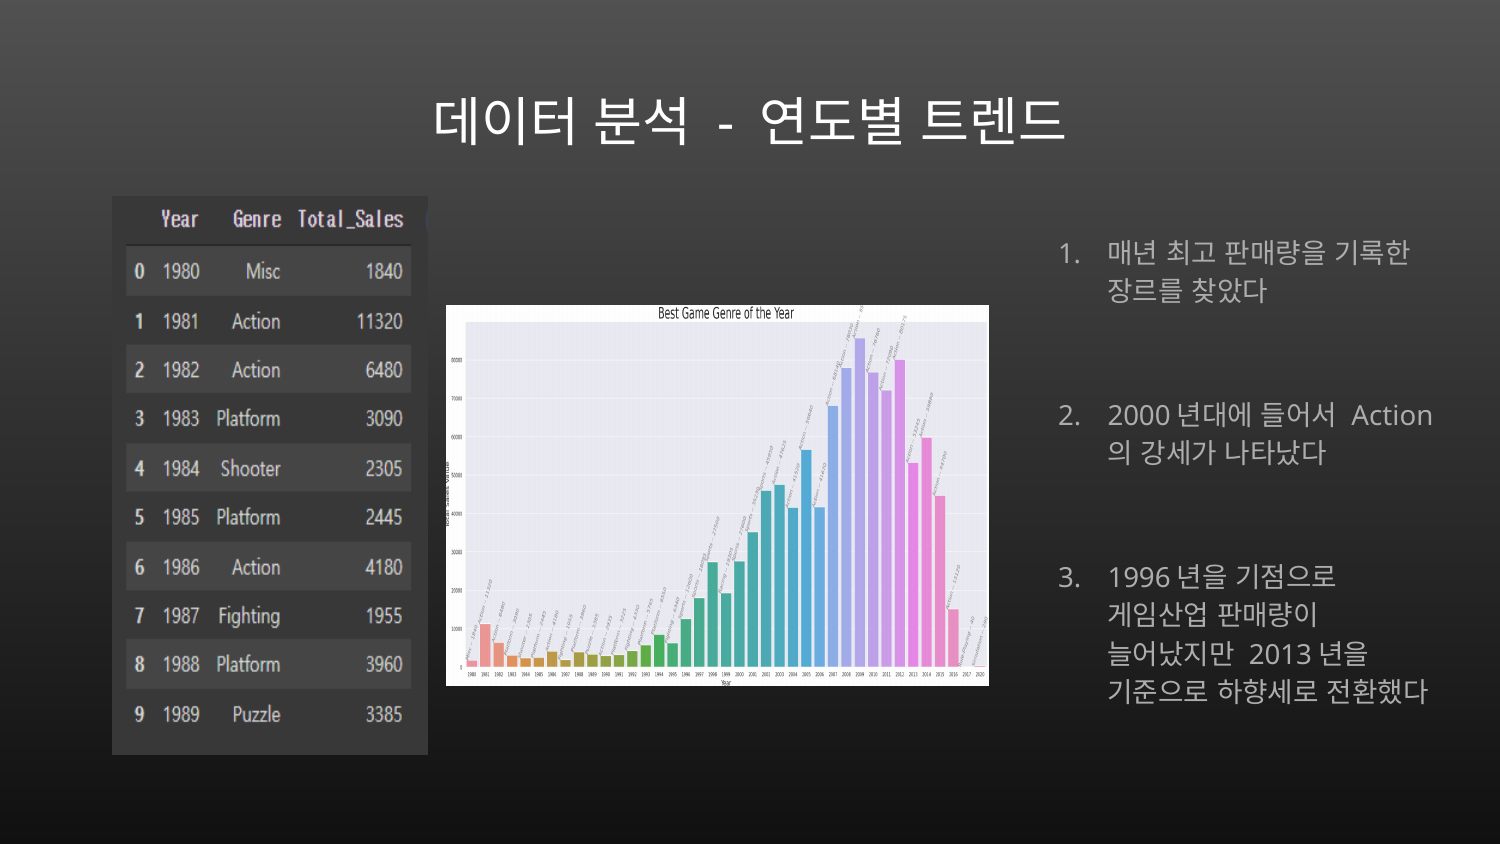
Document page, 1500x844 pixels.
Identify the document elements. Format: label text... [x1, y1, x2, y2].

title 데이터 분석 - 연도별 트렌드 [51, 72, 1449, 167]
list 매년 최고 판매량을 기록한 장르를 찾았다 2000년대에 들어서 Action의 강세가 나타났다 1996년을 기점으로 게임산업 판매량이 늘어났지만 2013년을 기준으로 하향세로 전환했다 [1021, 189, 1449, 750]
picture [112, 196, 428, 755]
picture [446, 304, 989, 686]
